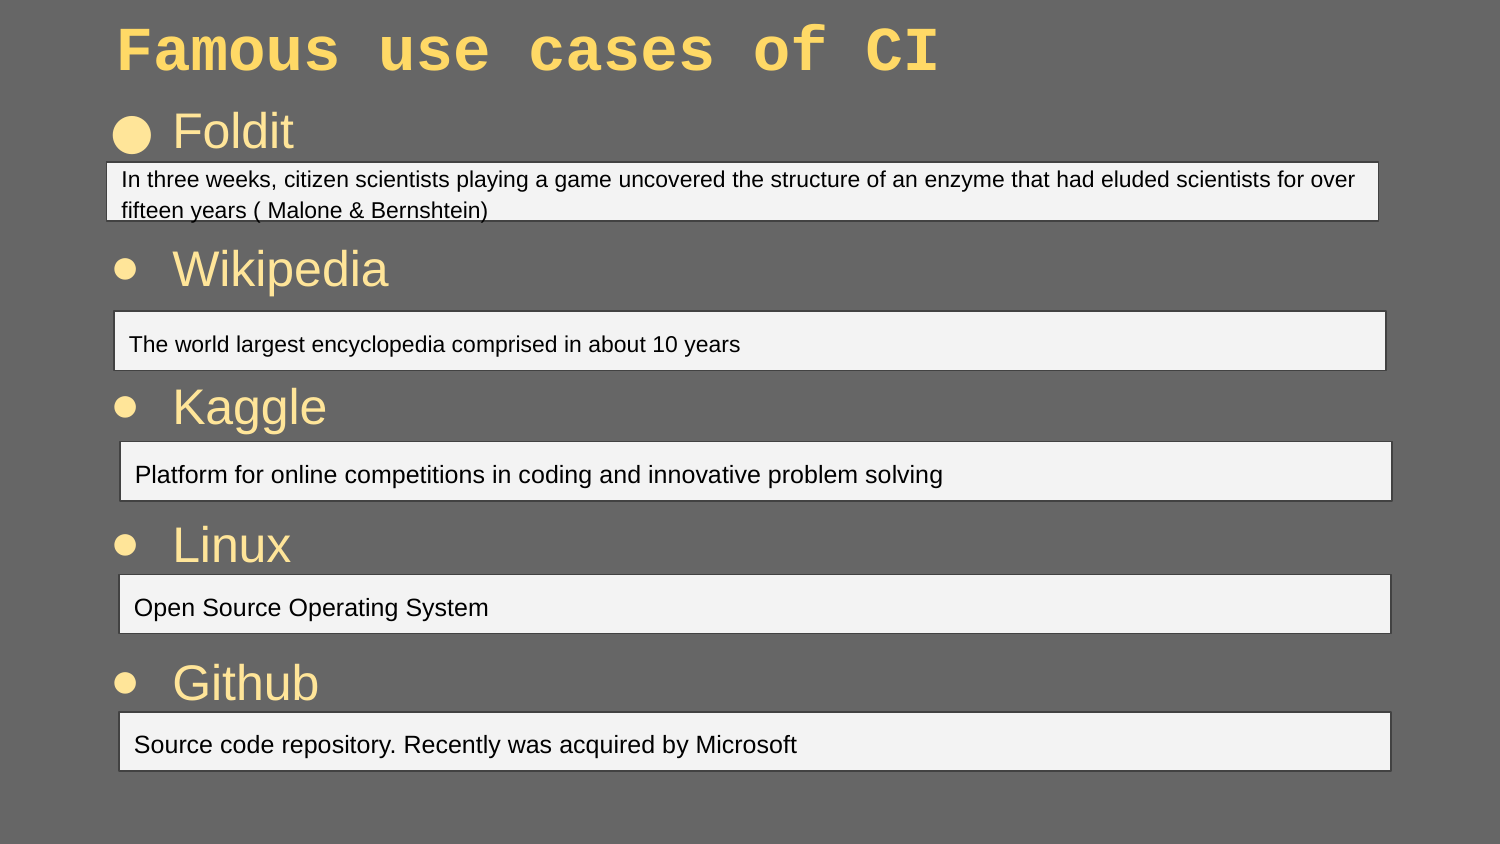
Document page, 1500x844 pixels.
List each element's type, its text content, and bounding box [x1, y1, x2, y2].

list Foldit Wikipedia Kaggle Linux Github [82, 74, 1450, 785]
title Famous use cases of CI [100, 0, 1450, 98]
text_box The world largest encyclopedia comprised in about 10 years [113, 311, 1386, 371]
text_box In three weeks, citizen scientists playing a game uncovered the structure of an enzyme that had eluded scientists for over fifteen years ( Malone & Bernshtein) [106, 161, 1379, 222]
text_box Platform for online competitions in coding and innovative problem solving [119, 441, 1392, 501]
text_box Source code repository. Recently was acquired by Microsoft [118, 711, 1391, 772]
text_box Open Source Operating System [118, 574, 1391, 634]
